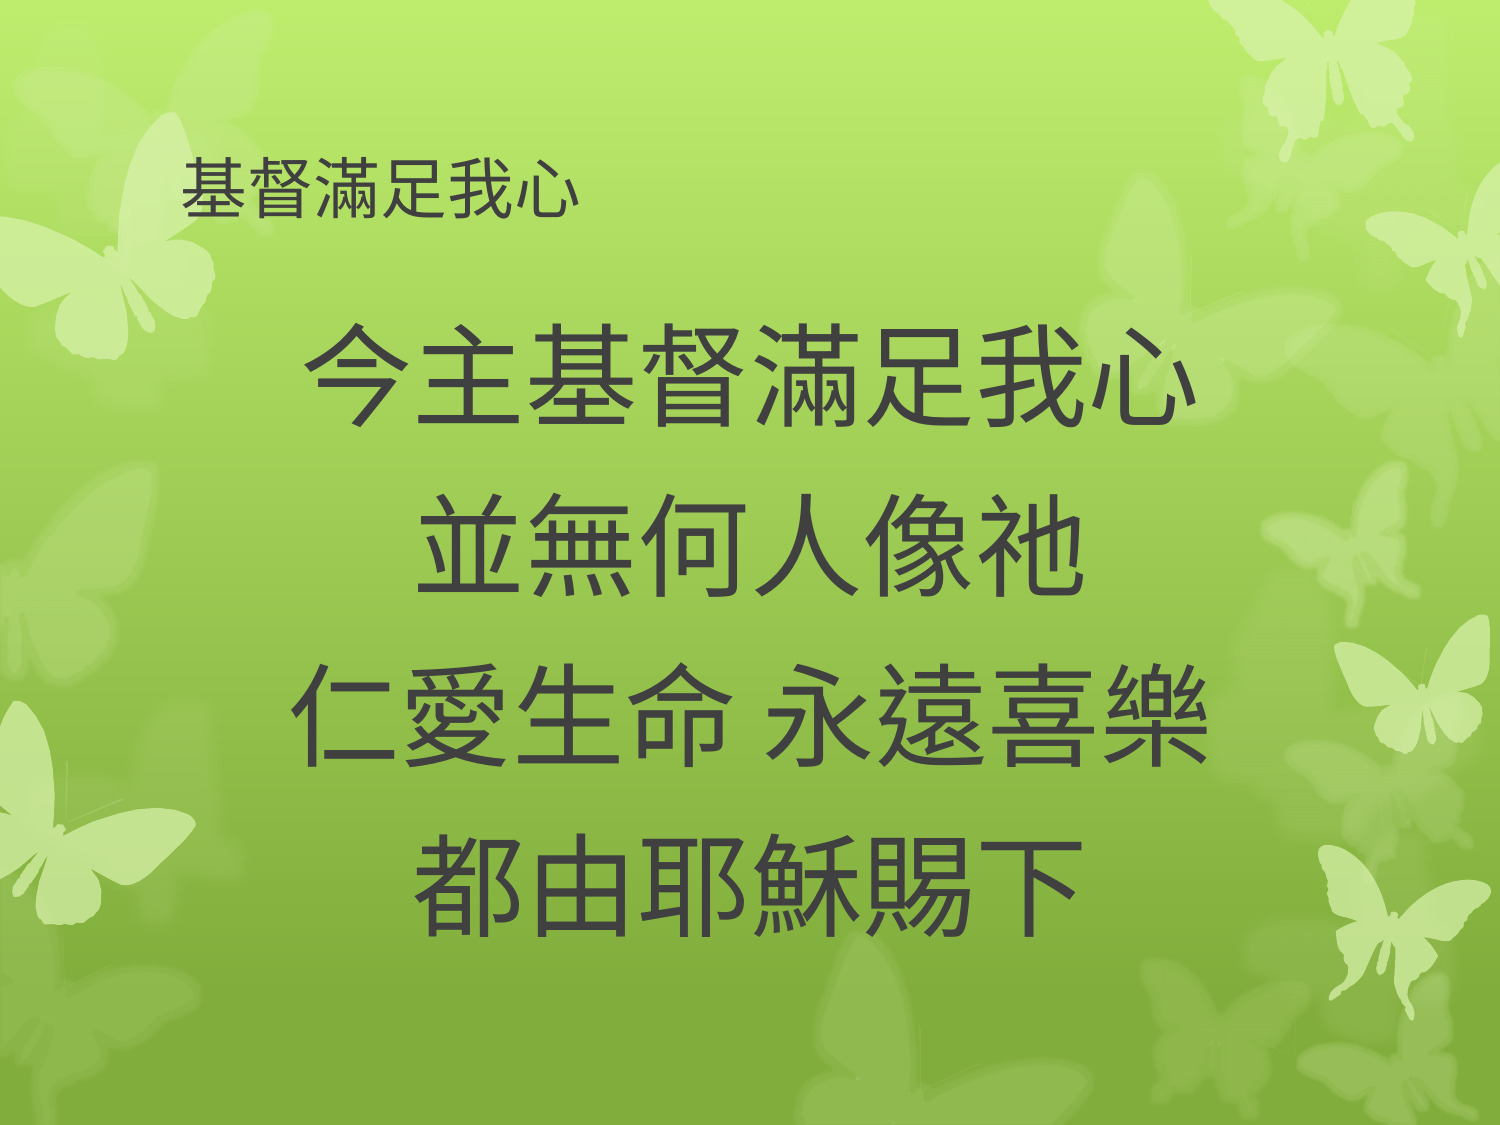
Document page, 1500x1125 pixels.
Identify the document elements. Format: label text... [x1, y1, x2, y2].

list 今主基督滿足我心 並無何人像祂 仁愛生命 永遠喜樂 都由耶穌賜下 [165, 296, 1335, 962]
title 基督滿足我心 [165, 110, 1335, 263]
